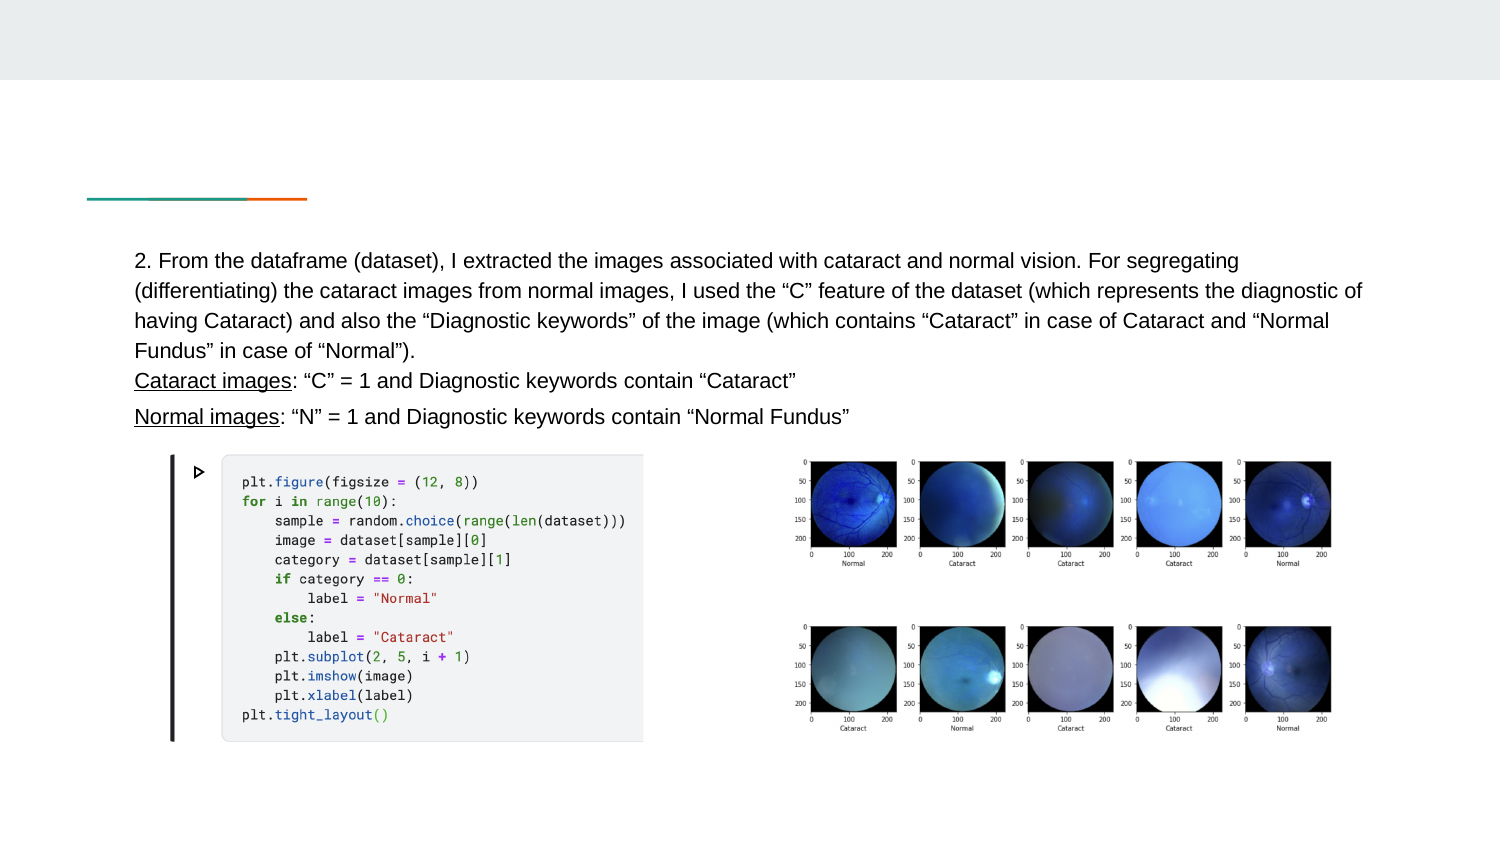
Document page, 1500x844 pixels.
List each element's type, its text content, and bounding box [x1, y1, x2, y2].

picture [781, 450, 1338, 742]
list 2. From the dataframe (dataset), I extracted the images associated with cataract and normal vision. For segregating (differentiating) the cataract images from normal images, I used the “C” feature of the dataset (which represents the diagnostic of having Cataract) and also the “Diagnostic keywords” of the image (which contains “Cataract” in case of Cataract and “Normal Fundus” in case of “Normal”). Cataract images: “C” = 1 and Diagnostic keywords contain “Cataract” Normal images: “N” = 1 and Diagnostic keywords contain “Normal Fundus” [119, 228, 1381, 599]
picture [169, 450, 644, 742]
